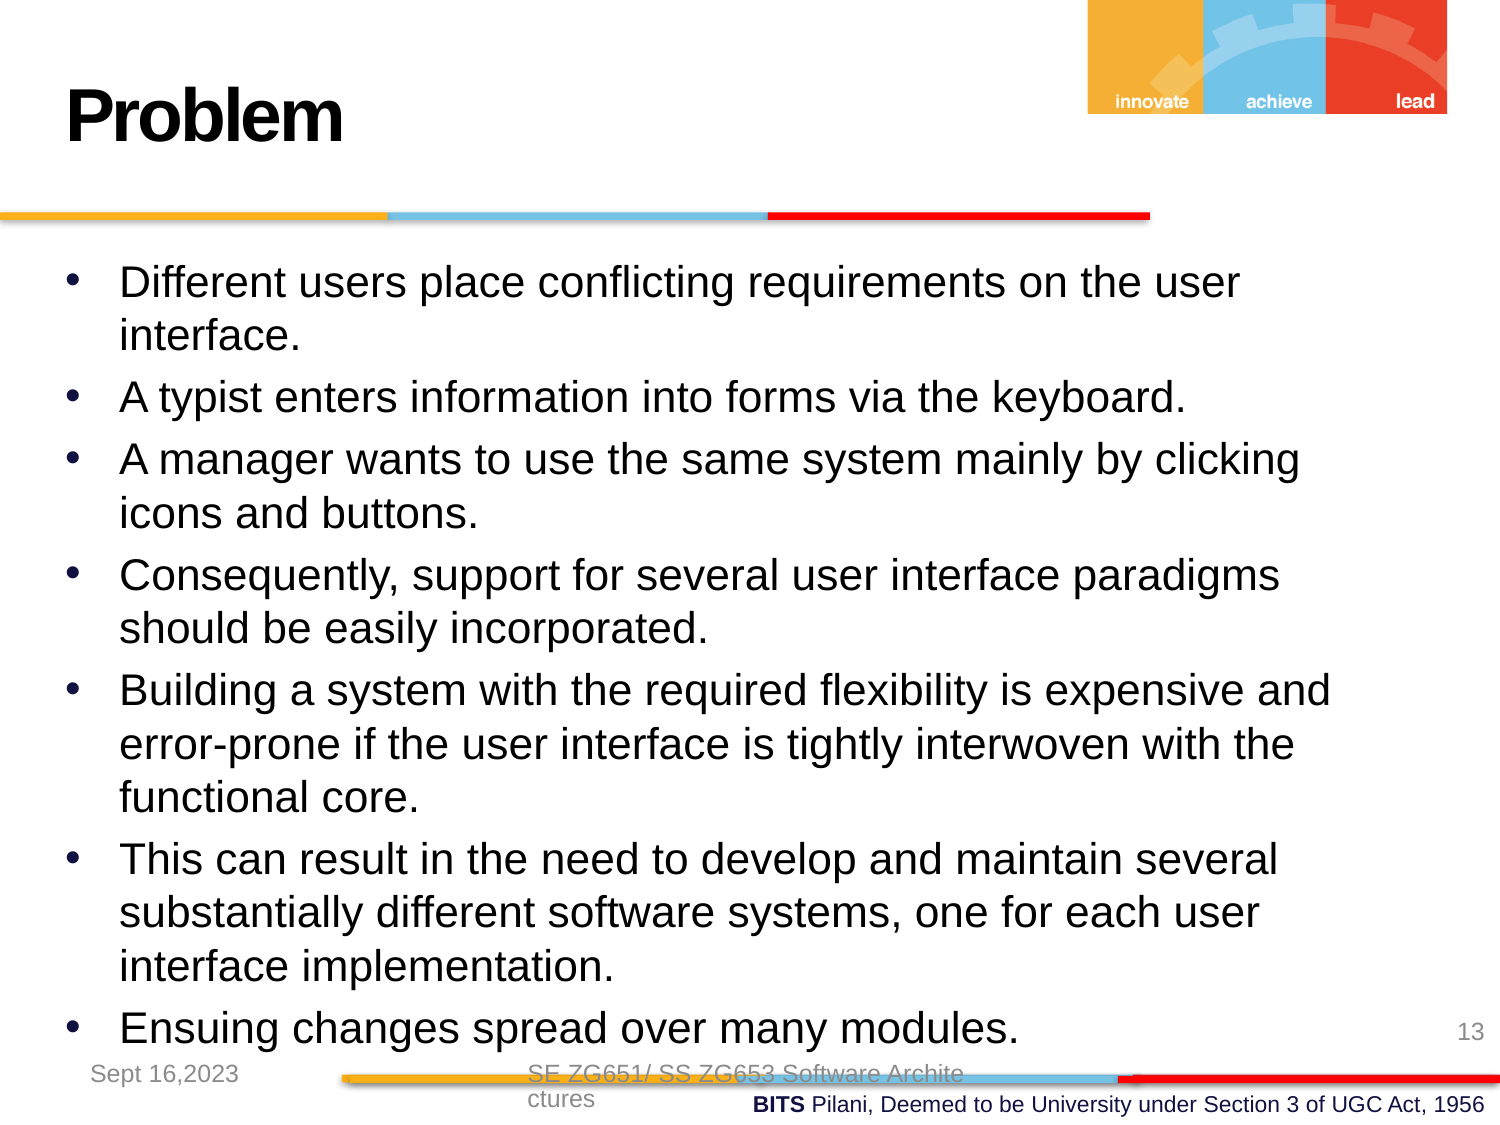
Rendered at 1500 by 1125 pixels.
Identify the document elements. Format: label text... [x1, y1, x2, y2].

footer SE ZG651/ SS ZG653 Software Architectures [512, 1042, 988, 1103]
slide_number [75, 1042, 425, 1103]
slide_number 13 [1149, 1000, 1500, 1061]
picture [1087, 0, 1448, 114]
list Problem [50, 24, 1088, 213]
list Different users place conflicting requirements on the user interface. A typist enters information into forms via the keyboard. A manager wants to use the same system mainly by clicking icons and buttons. Consequently, support for several user interface paradigms should be easily incorporated. Building a system with the required flexibility is expensive and error-prone if the user interface is tightly interwoven with the functional core. This can result in the need to develop and maintain several substantially different software systems, one for each user interface implementation. Ensuing changes spread over many modules. [50, 245, 1400, 1061]
